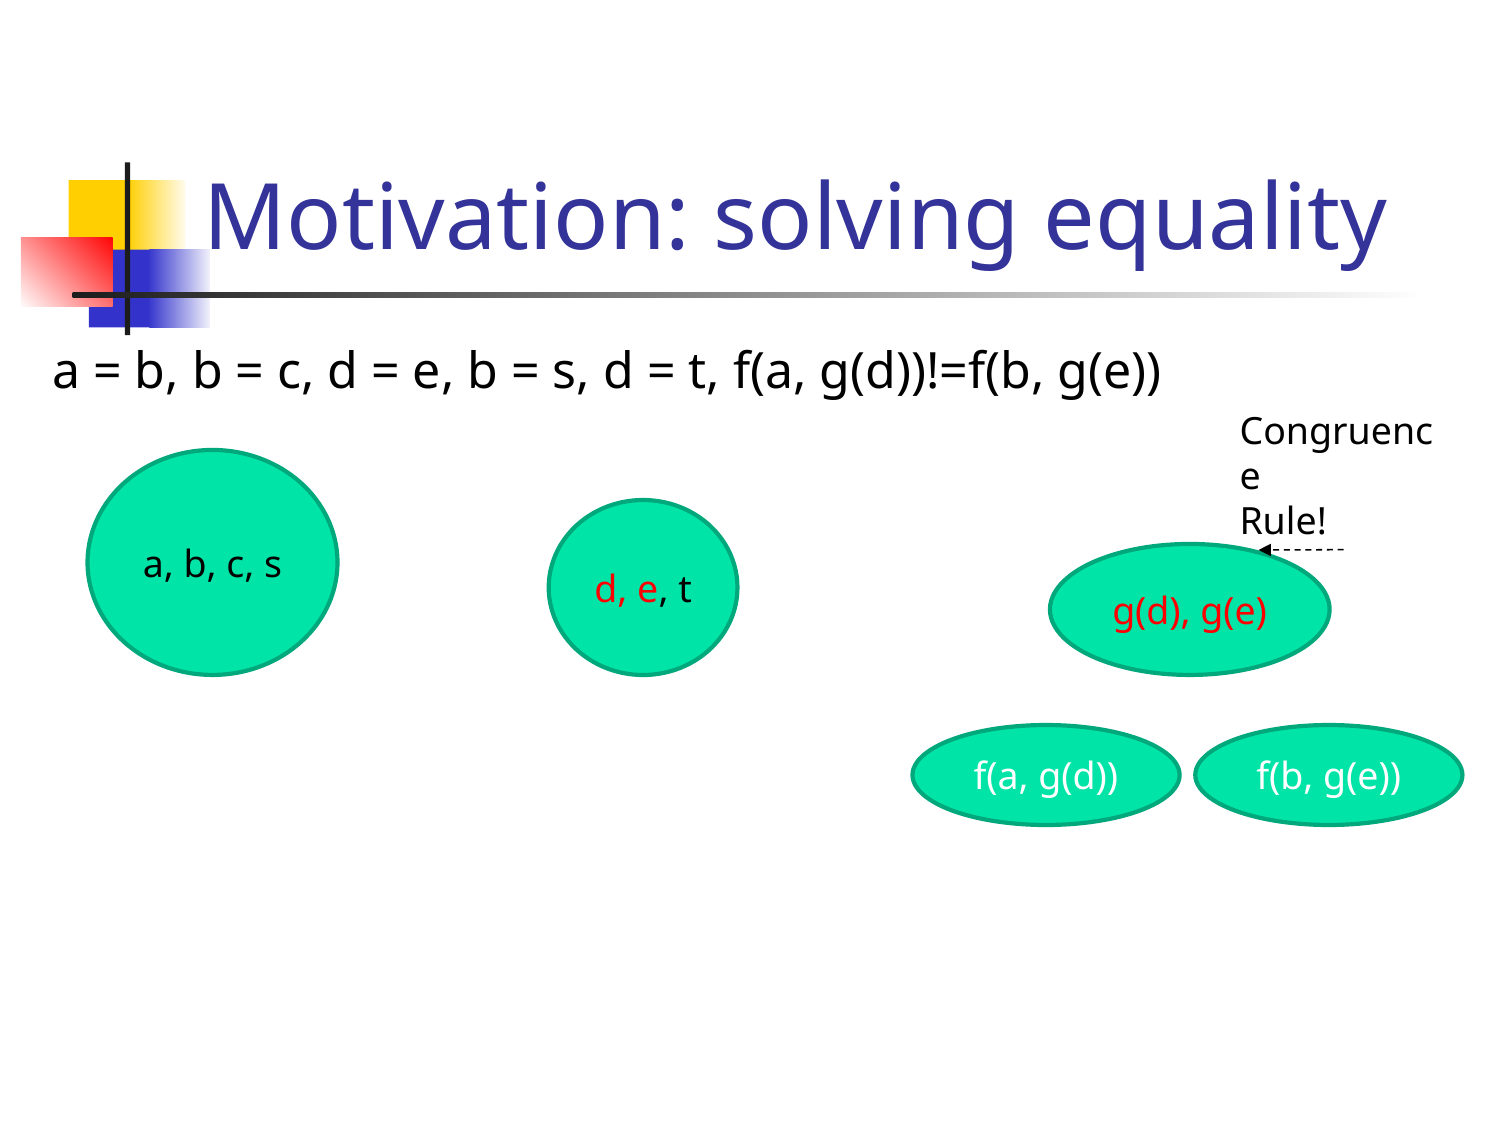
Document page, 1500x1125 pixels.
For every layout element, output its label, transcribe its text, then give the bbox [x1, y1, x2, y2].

text_box d, e, t [546, 497, 740, 678]
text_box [1258, 505, 1344, 551]
text_box g(d), g(e) [1047, 541, 1332, 678]
text_box f(a, g(d)) [910, 722, 1182, 828]
title Motivation: solving equality [188, 35, 1468, 275]
list a = b, b = c, d = e, b = s, d = t, f(a, g(d))!=f(b, g(e)) [37, 331, 1469, 1006]
text_box a, b, c, s [85, 447, 340, 678]
text_box Congruence Rule! [1224, 399, 1463, 550]
text_box f(b, g(e)) [1193, 722, 1465, 828]
